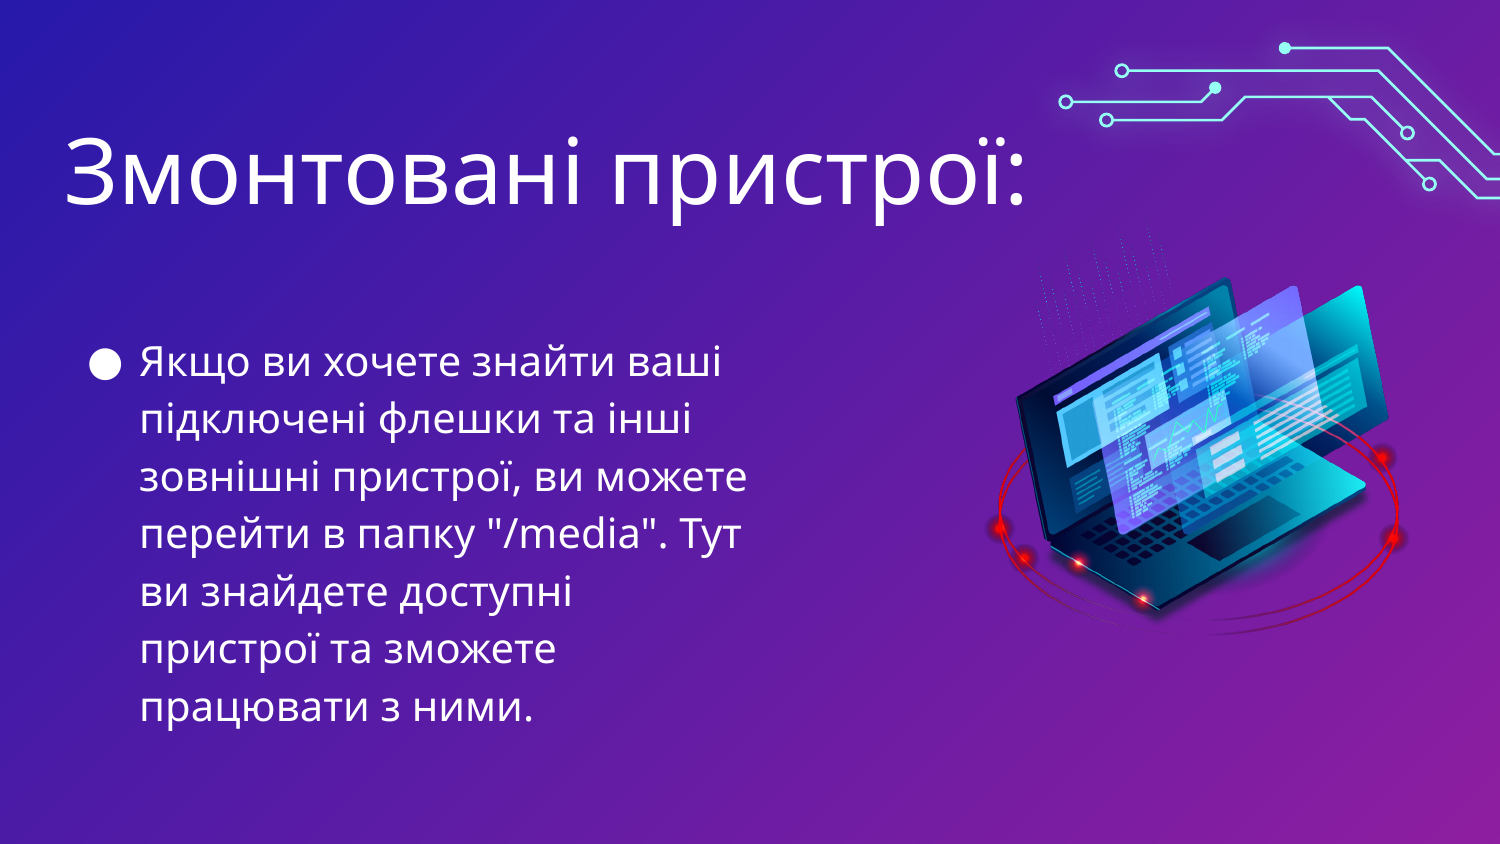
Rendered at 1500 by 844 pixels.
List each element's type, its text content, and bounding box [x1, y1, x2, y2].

subtitle Якщо ви хочете знайти ваші підключені флешки та інші зовнішні пристрої, ви можете перейти в папку "/media". Тут ви знайдете доступні пристрої та зможете працювати з ними. [64, 326, 750, 432]
picture [954, 190, 1437, 653]
title Змонтовані пристрої: [64, 113, 1079, 208]
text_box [1286, 0, 1445, 428]
